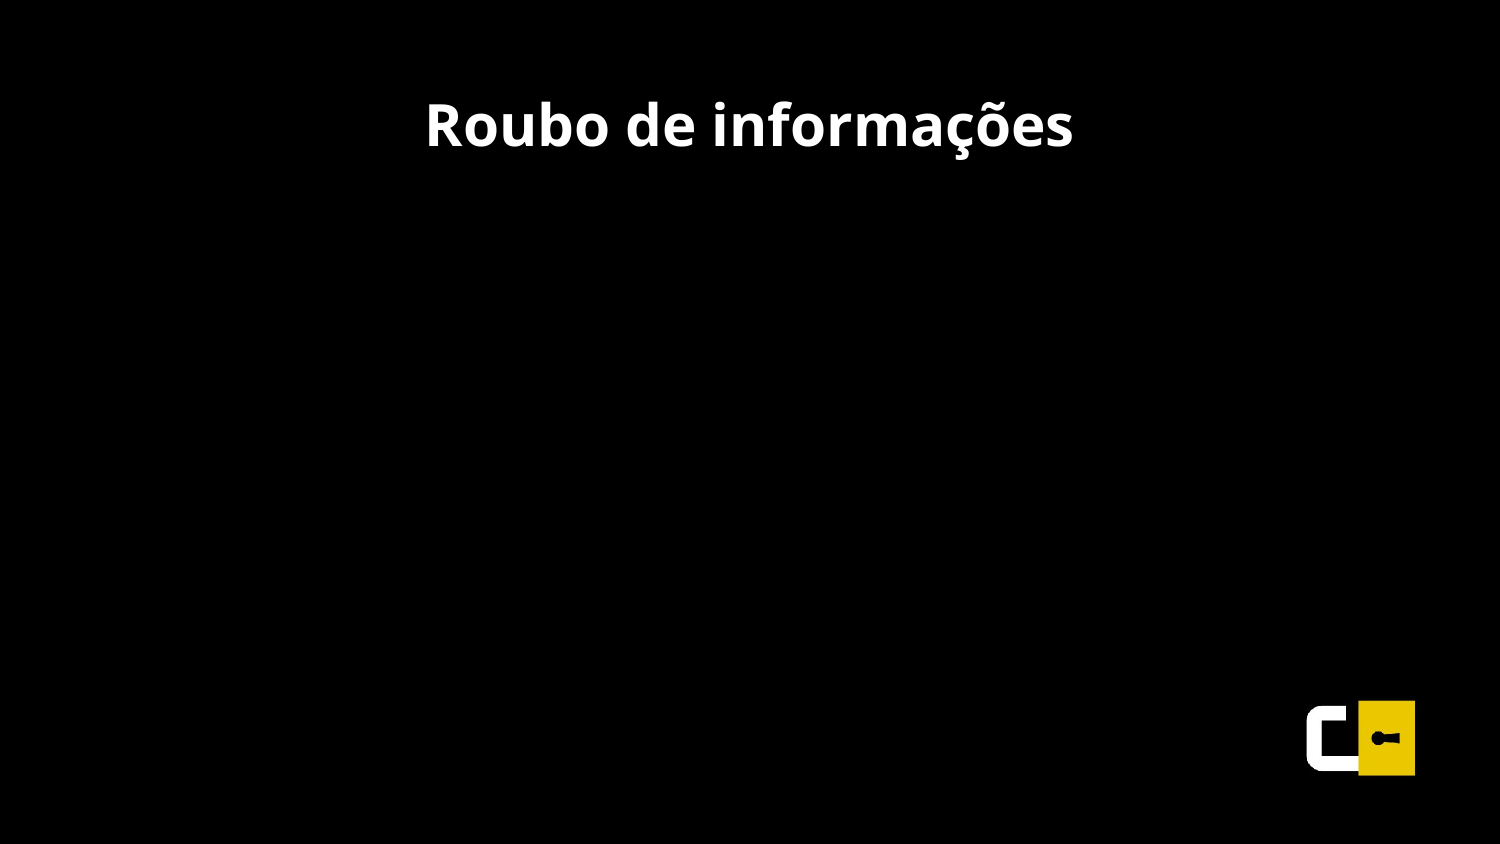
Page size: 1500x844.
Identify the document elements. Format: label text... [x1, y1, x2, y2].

title Roubo de informações [51, 72, 1449, 167]
picture [1300, 680, 1419, 779]
